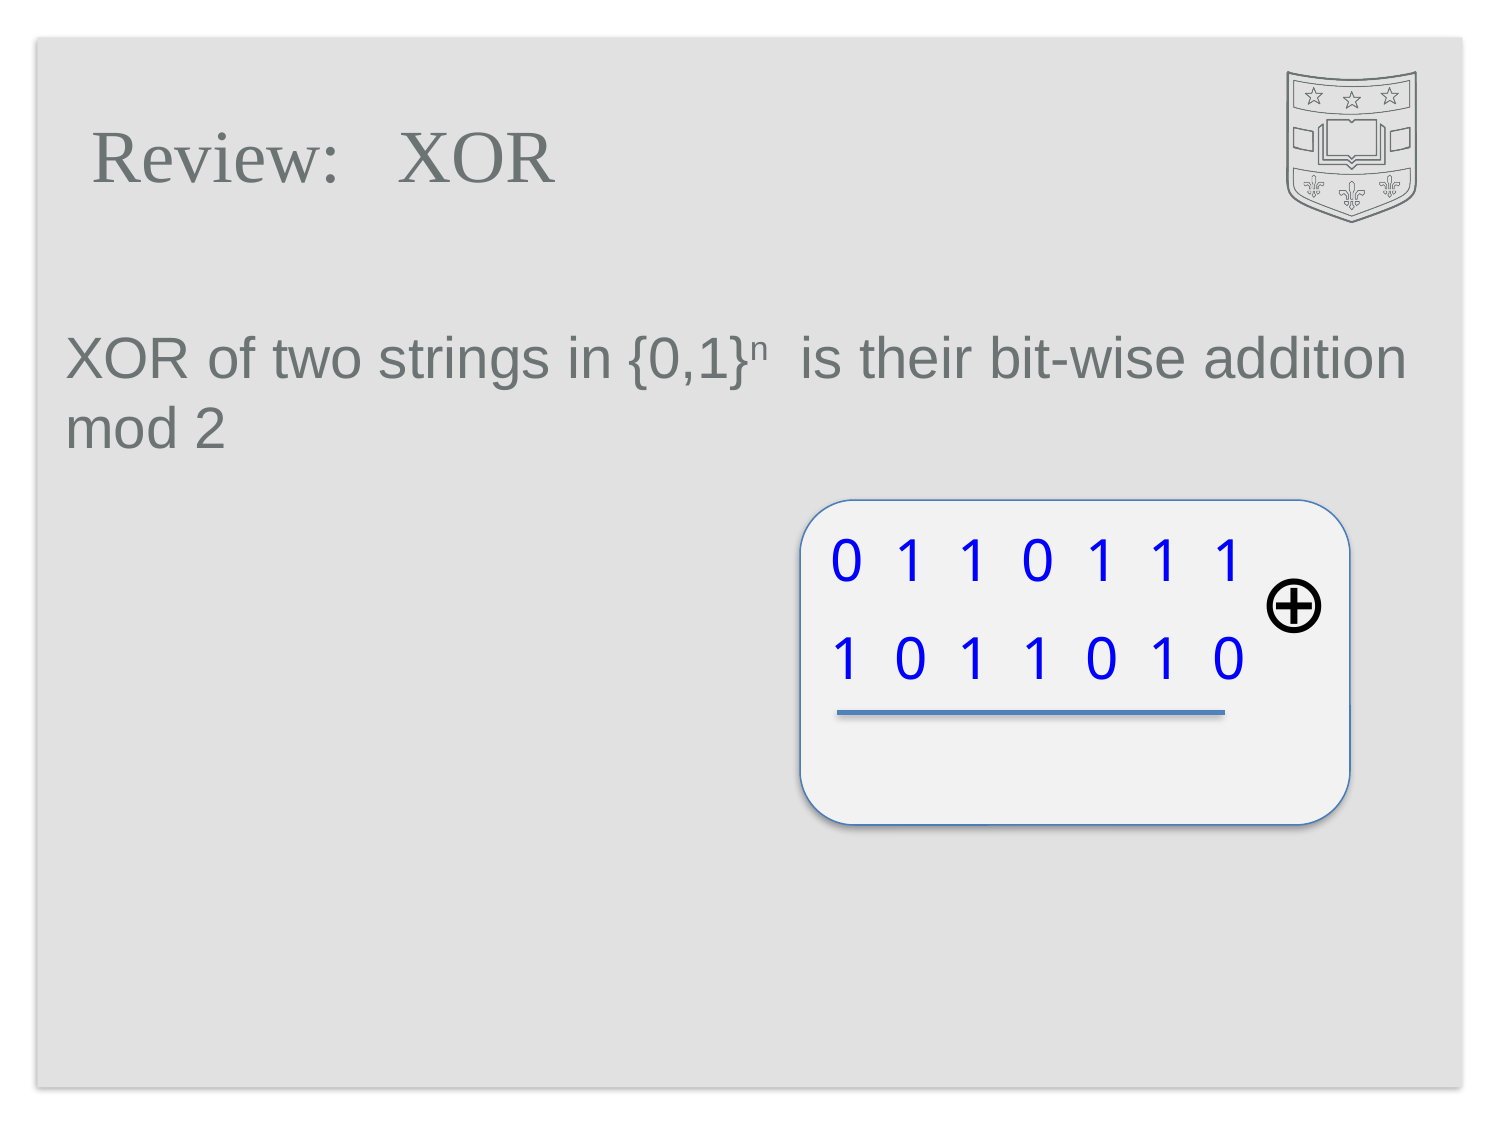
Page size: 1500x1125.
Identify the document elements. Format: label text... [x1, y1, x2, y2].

list XOR of two strings in {0,1}n is their bit-wise addition mod 2 [50, 312, 1475, 985]
picture [1286, 71, 1417, 223]
title Review: XOR [76, 71, 1264, 233]
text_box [799, 499, 1351, 826]
